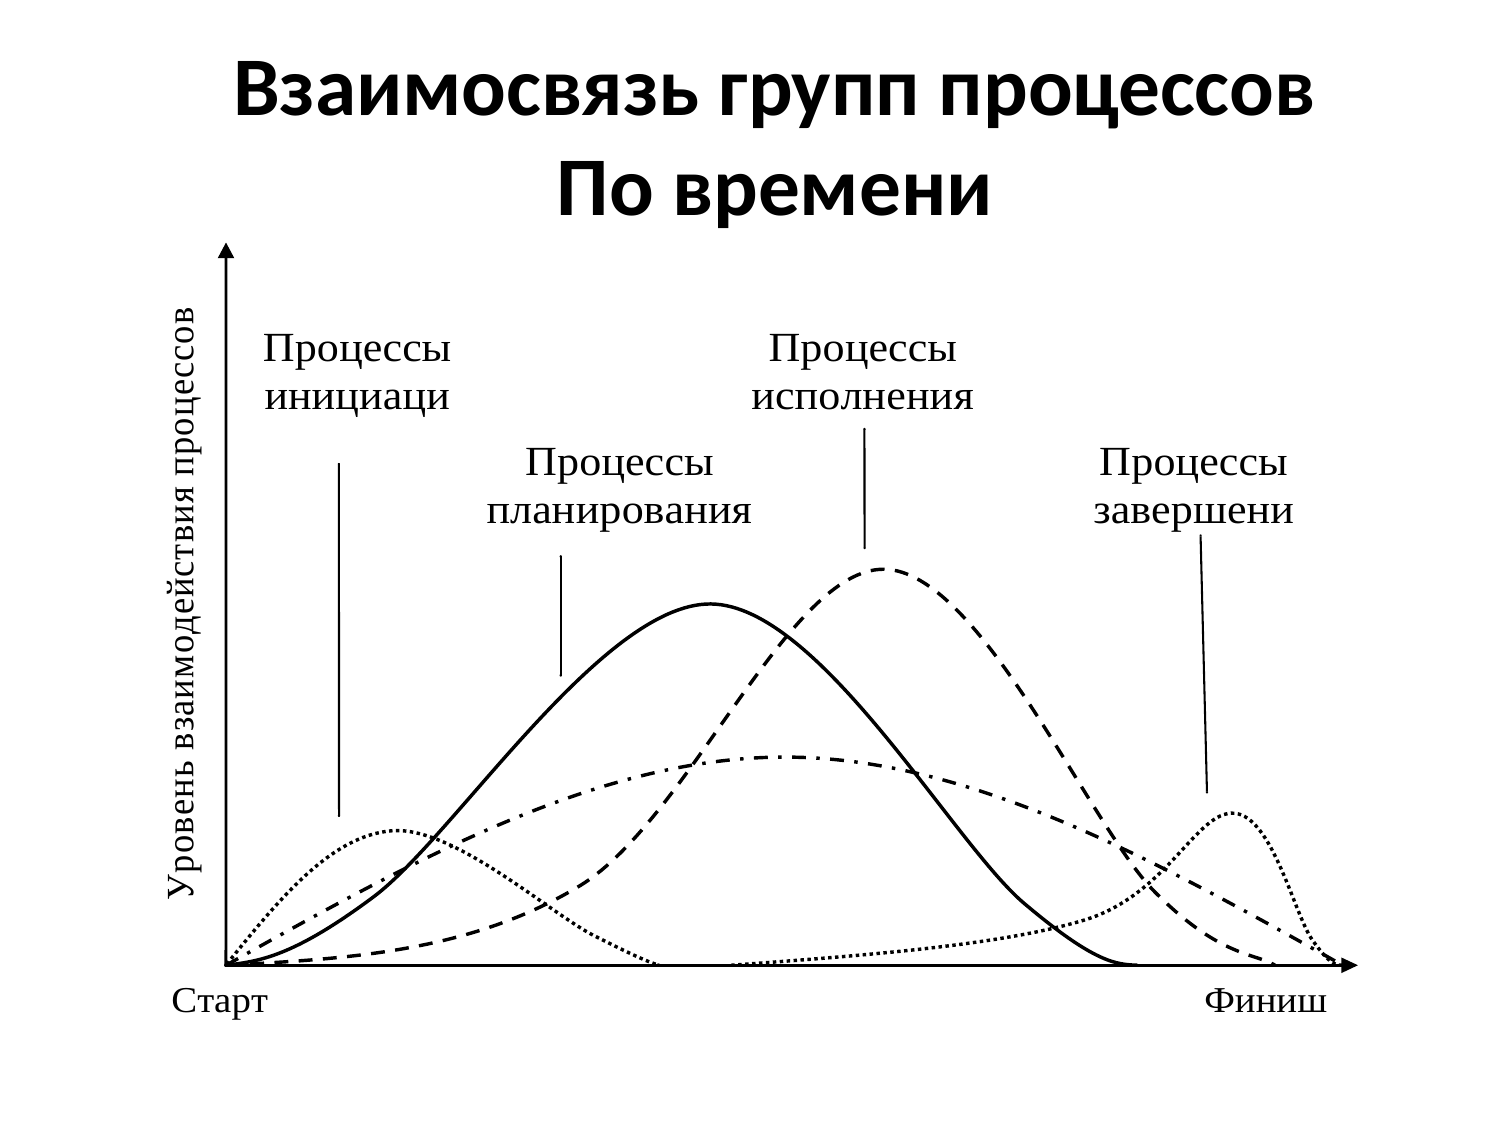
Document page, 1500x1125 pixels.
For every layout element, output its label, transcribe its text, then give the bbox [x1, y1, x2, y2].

text_box Взаимосвязь групп процессов По времени [108, 25, 1442, 240]
picture [108, 238, 1365, 1048]
